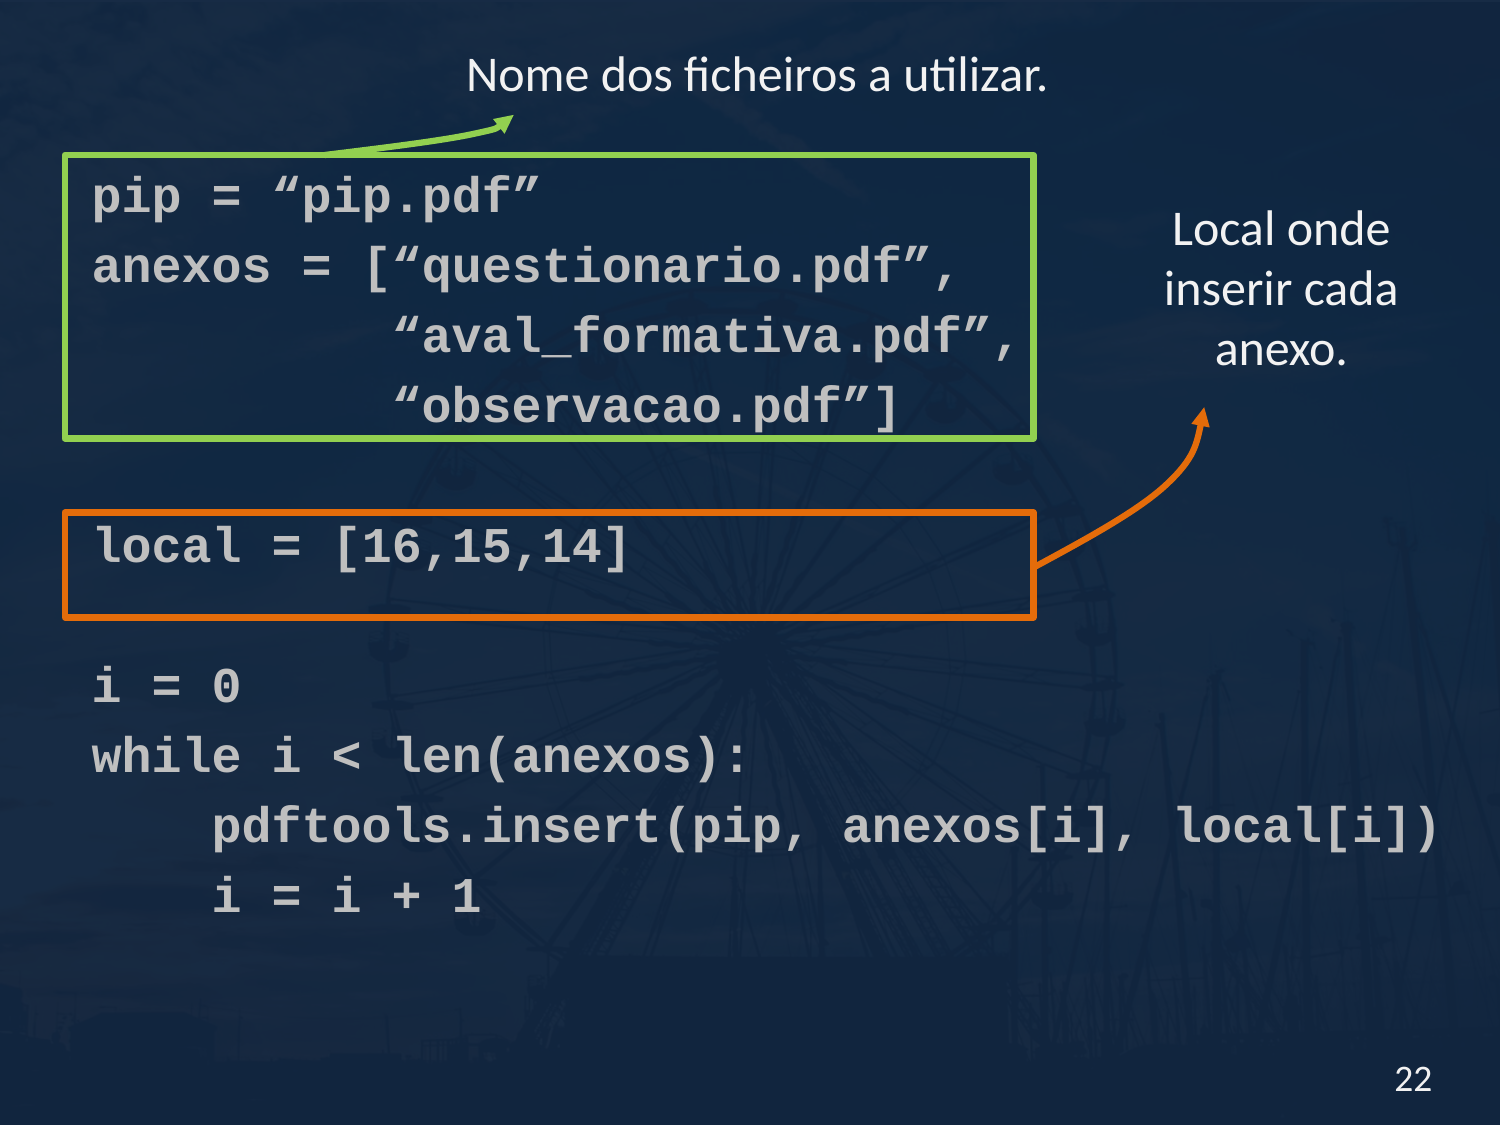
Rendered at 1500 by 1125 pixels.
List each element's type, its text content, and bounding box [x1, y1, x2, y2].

text_box [1032, 407, 1209, 570]
text_box [63, 153, 1036, 441]
text_box Nome dos ficheiros a utilizar. [383, 4, 1131, 139]
text_box Local onde inserir cada anexo. [1107, 153, 1456, 417]
list pip = “pip.pdf” anexos = [“questionario.pdf”, “aval_formativa.pdf”, “observacao.pdf”] local = [16,15,14] i = 0 while i < len(anexos): pdftools.insert(pip, anexos[i], local[i]) i = i + 1 [76, 155, 1486, 959]
text_box [63, 510, 1036, 620]
text_box [324, 114, 514, 158]
